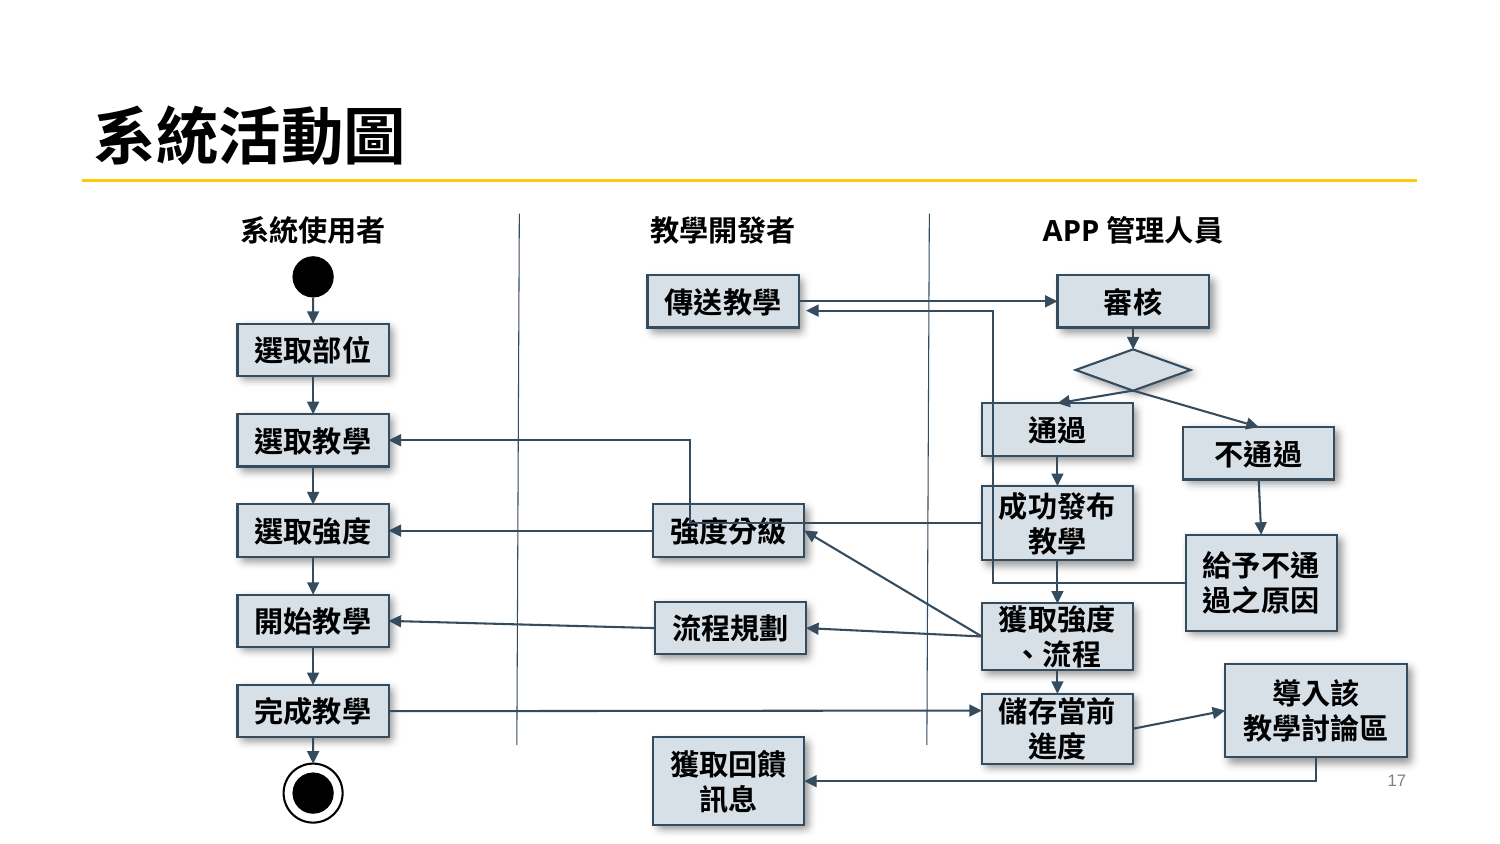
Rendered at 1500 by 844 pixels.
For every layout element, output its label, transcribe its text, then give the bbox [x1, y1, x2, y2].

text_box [806, 628, 982, 637]
text_box 完成教學 [236, 684, 390, 738]
text_box 開始教學 [236, 594, 390, 648]
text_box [804, 530, 982, 637]
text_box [1133, 710, 1225, 729]
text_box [516, 629, 520, 710]
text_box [1186, 390, 1259, 427]
text_box [1186, 367, 1194, 373]
text_box 儲存當前進度 [1073, 693, 1134, 765]
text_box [516, 531, 520, 620]
text_box 傳送教學 [646, 274, 800, 329]
slide_number 16 [1073, 767, 1418, 793]
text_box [926, 712, 930, 746]
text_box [516, 213, 520, 440]
text_box 不通過 [1186, 426, 1335, 481]
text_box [926, 637, 930, 710]
text_box 獲取強度 、流程 [981, 602, 1048, 671]
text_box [388, 620, 656, 629]
text_box 系統使用者 [191, 199, 435, 261]
text_box 給予不通過之原因 [1185, 534, 1338, 632]
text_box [516, 712, 520, 746]
text_box [291, 255, 335, 299]
text_box 選取部位 [236, 323, 390, 377]
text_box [806, 310, 1186, 583]
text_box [388, 440, 982, 524]
text_box 審核 [1056, 274, 1210, 329]
text_box 選取強度 [236, 503, 390, 558]
text_box 獲取強度 、流程 [1073, 602, 1134, 671]
text_box APP管理人員 [1011, 199, 1255, 261]
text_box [283, 763, 343, 823]
title 系統活動圖 [82, 0, 1418, 179]
text_box 選取教學 [236, 413, 390, 468]
text_box 儲存當前進度 [981, 693, 1048, 765]
text_box 流程規劃 [654, 601, 807, 655]
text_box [1048, 513, 1073, 844]
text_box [1258, 479, 1262, 535]
text_box 教學開發者 [601, 199, 845, 261]
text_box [926, 213, 930, 301]
text_box 獲取回饋訊息 [652, 736, 805, 826]
text_box 強度分級 [652, 524, 805, 558]
text_box 導入該 教學討論區 [1224, 663, 1408, 758]
